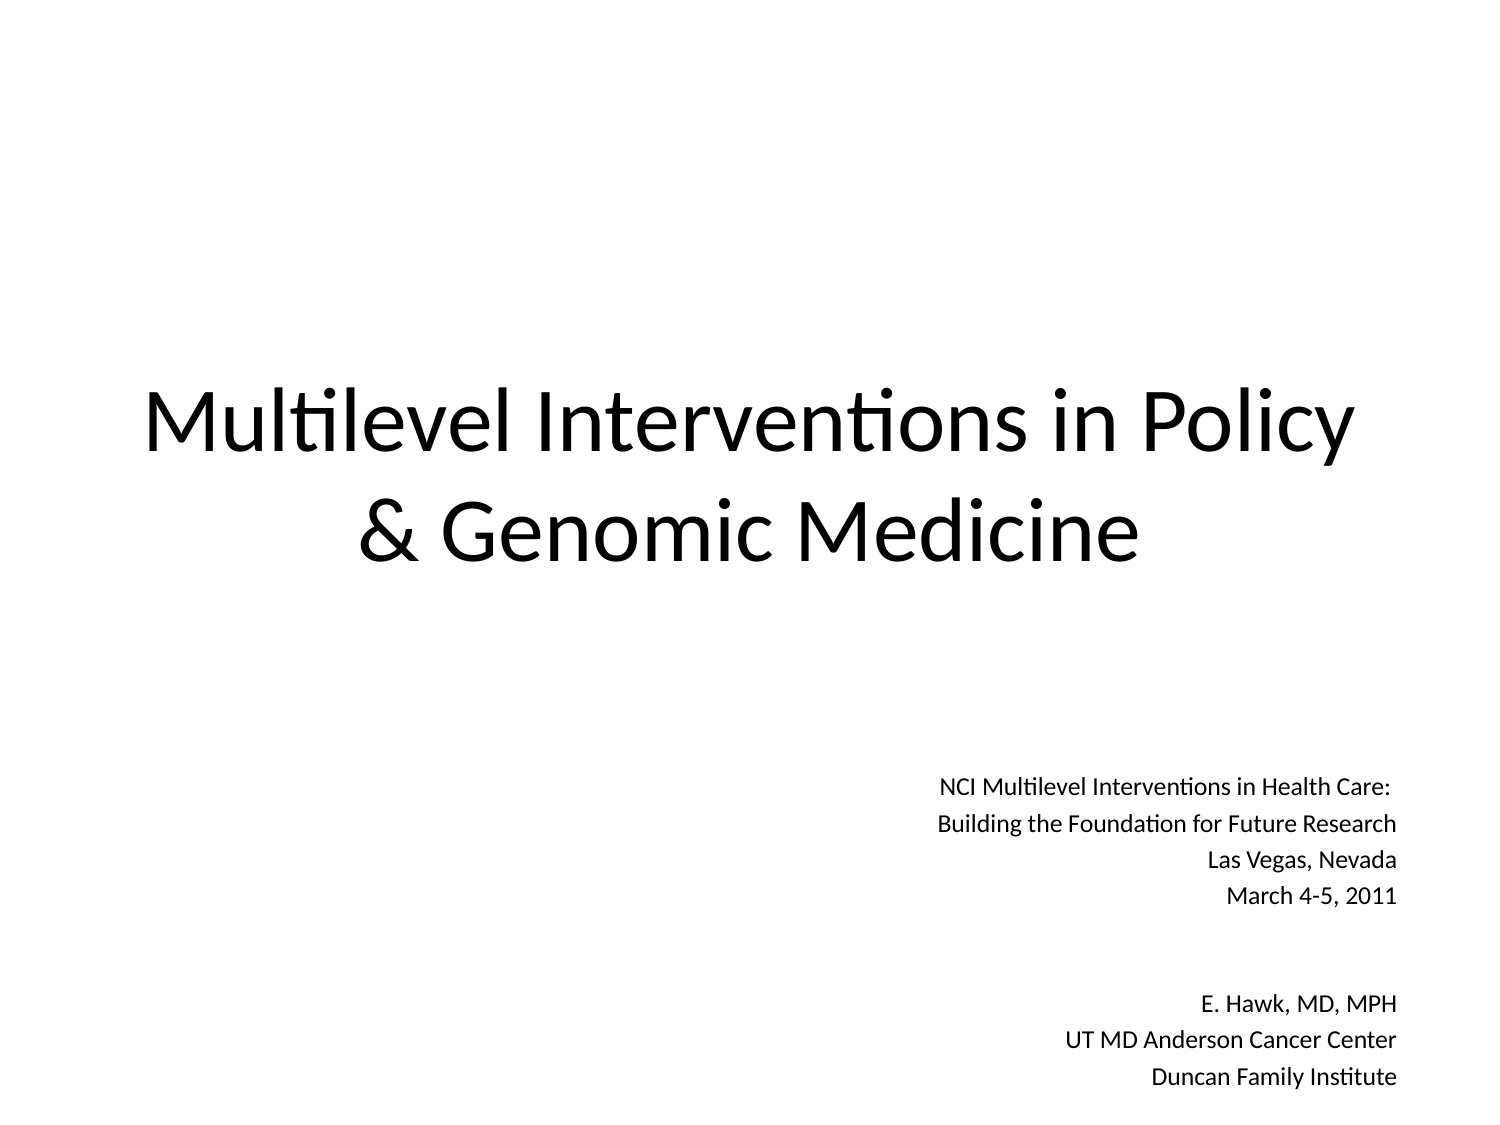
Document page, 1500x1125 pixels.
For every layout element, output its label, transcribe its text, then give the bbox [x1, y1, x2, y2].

title Multilevel Interventions in Policy & Genomic Medicine [112, 349, 1388, 591]
subtitle NCI Multilevel Interventions in Health Care: Building the Foundation for Future Research Las Vegas, Nevada March 4-5, 2011 E. Hawk, MD, MPH UT MD Anderson Cancer Center Duncan Family Institute [249, 762, 1413, 1100]
